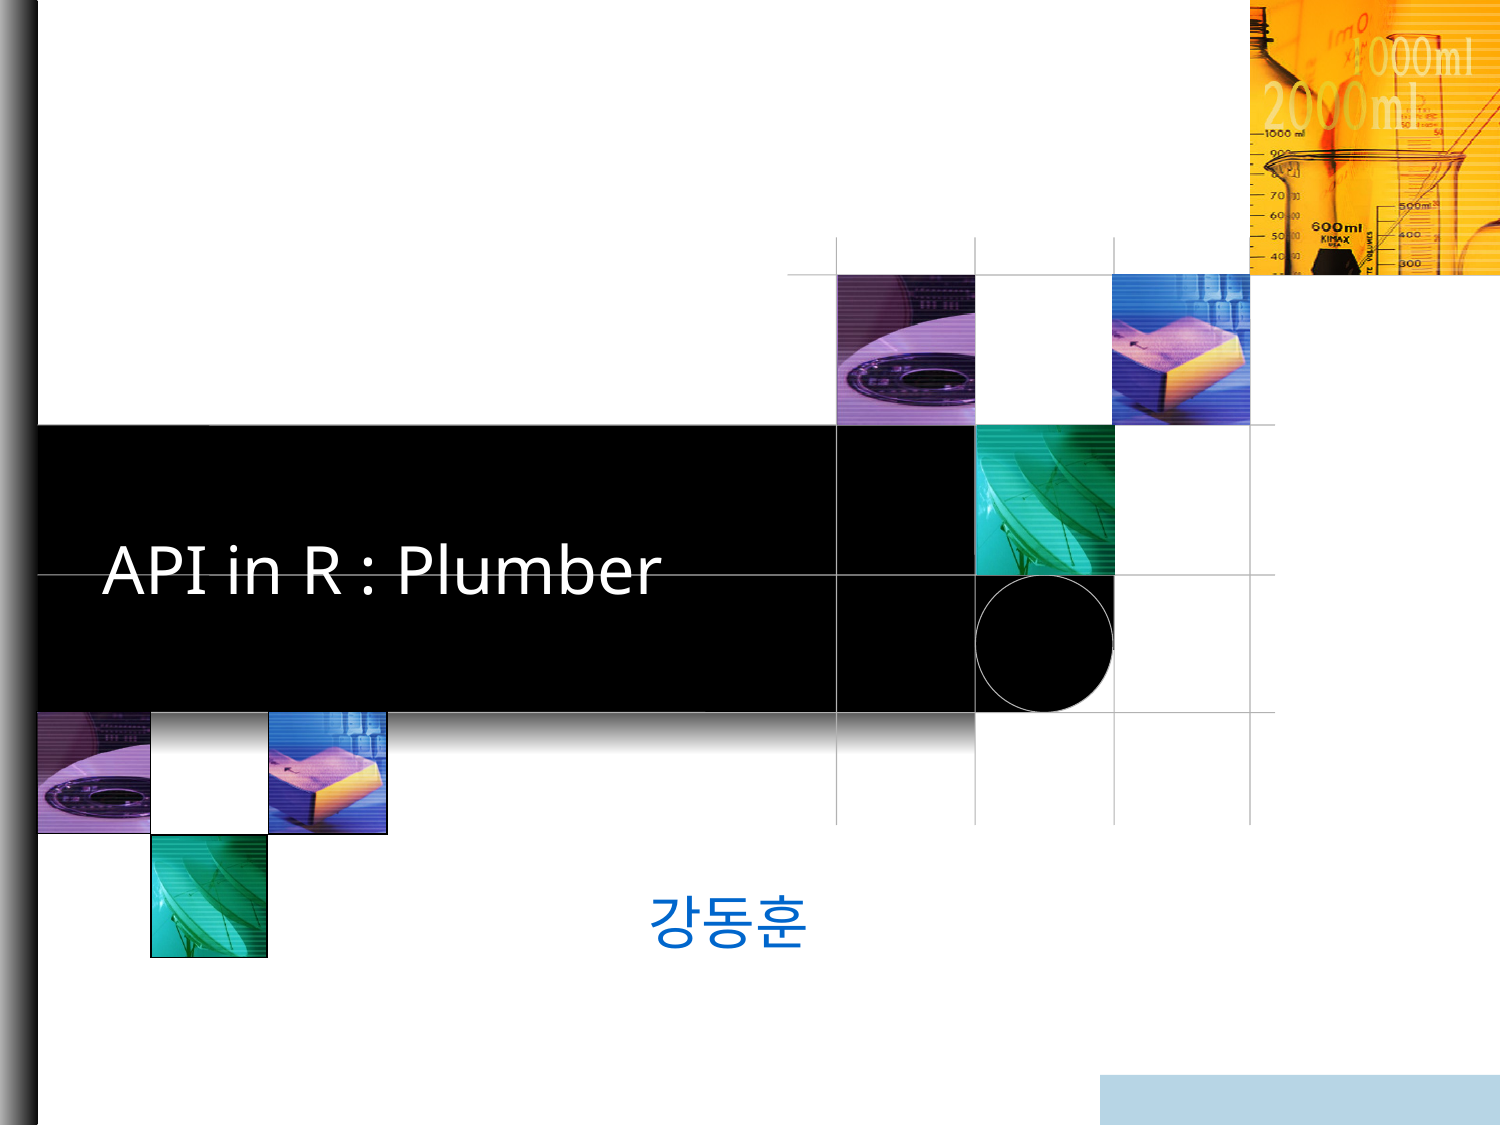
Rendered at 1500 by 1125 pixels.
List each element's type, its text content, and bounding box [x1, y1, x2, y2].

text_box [37, 712, 387, 957]
title API in R : Plumber [87, 466, 1001, 680]
picture [837, 0, 1500, 576]
subtitle 강동훈 [253, 763, 1205, 1011]
